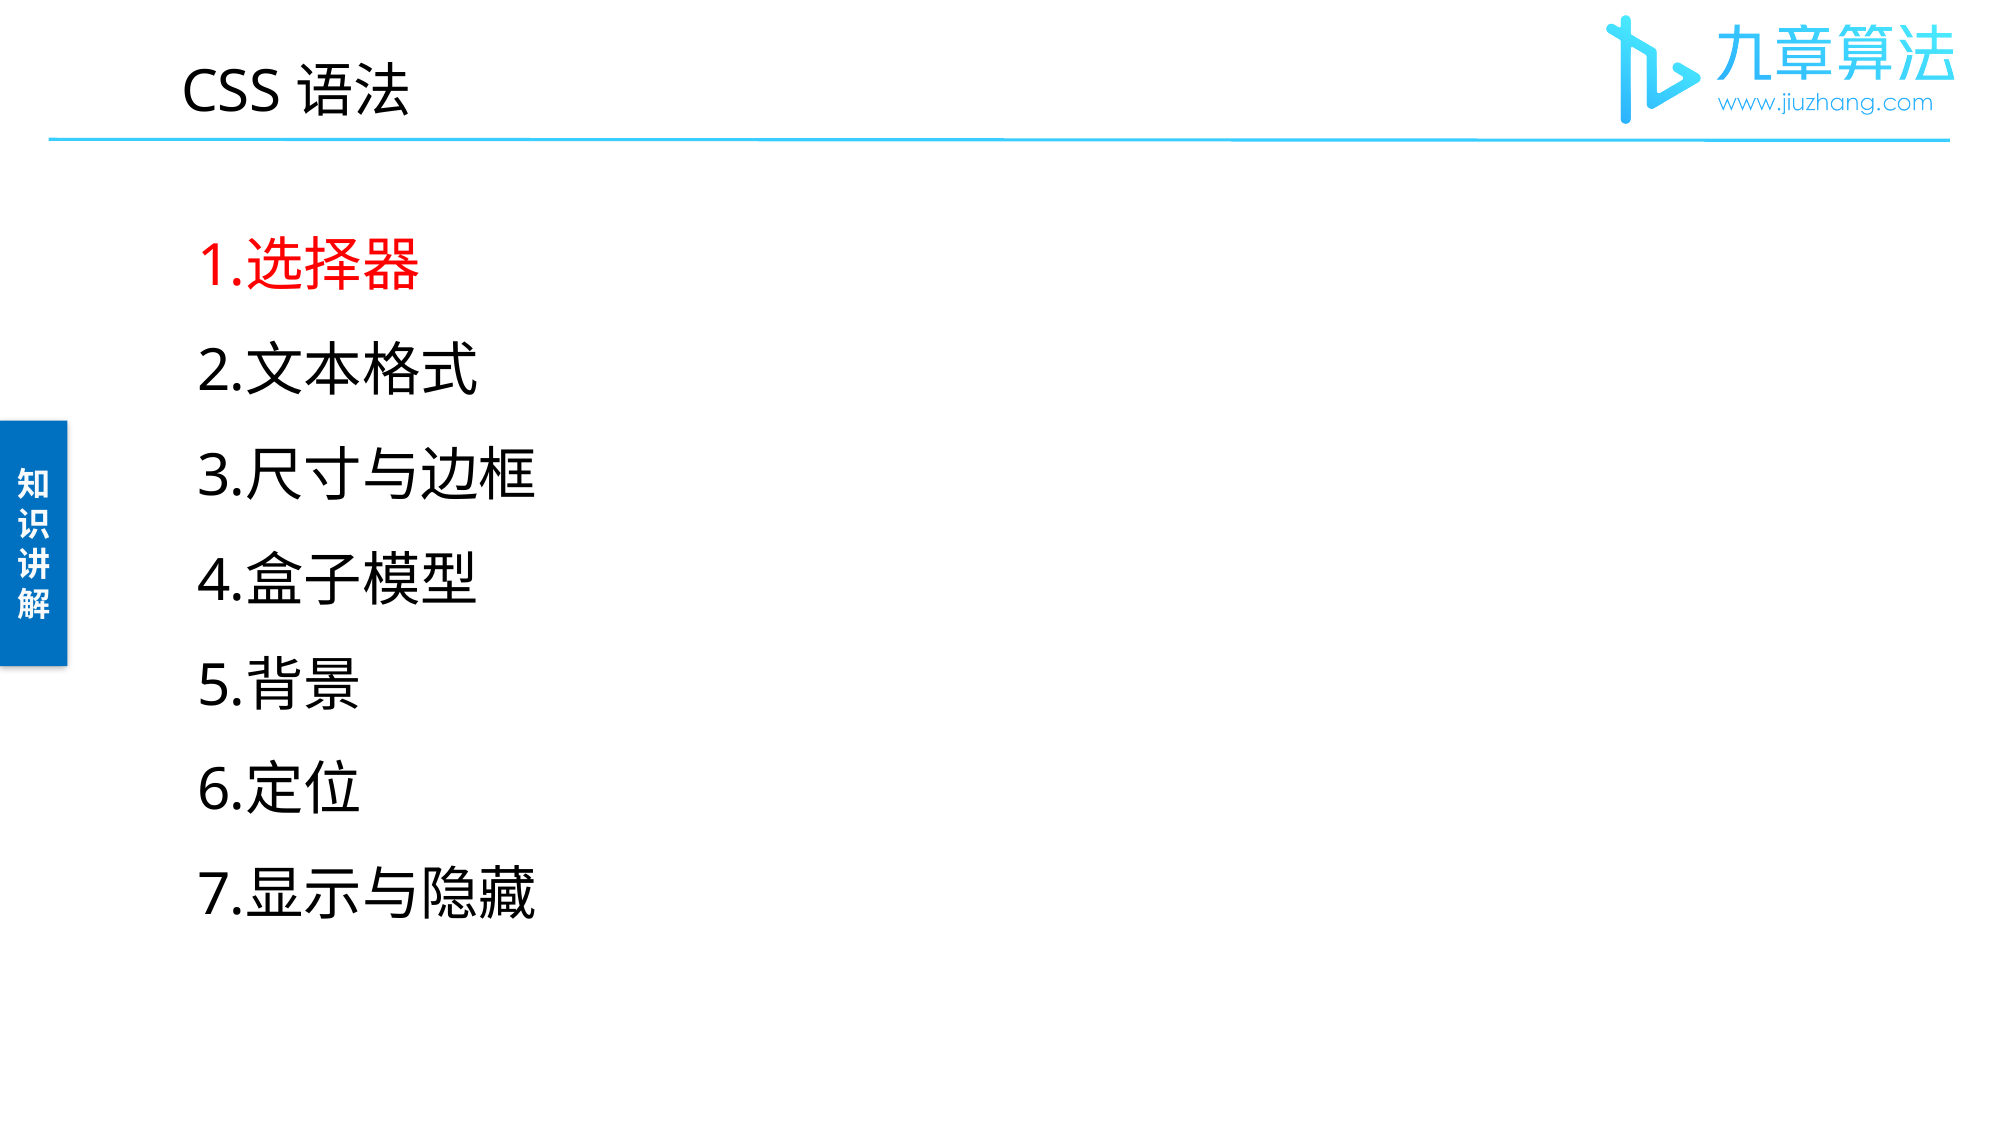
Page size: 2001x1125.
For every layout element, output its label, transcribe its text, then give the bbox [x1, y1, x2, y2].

text_box CSS语法 [165, 12, 1277, 130]
text_box 选择器 文本格式 尺寸与边框 盒子模型 背景 定位 显示与隐藏 [182, 184, 553, 1014]
picture [1606, 15, 1955, 124]
